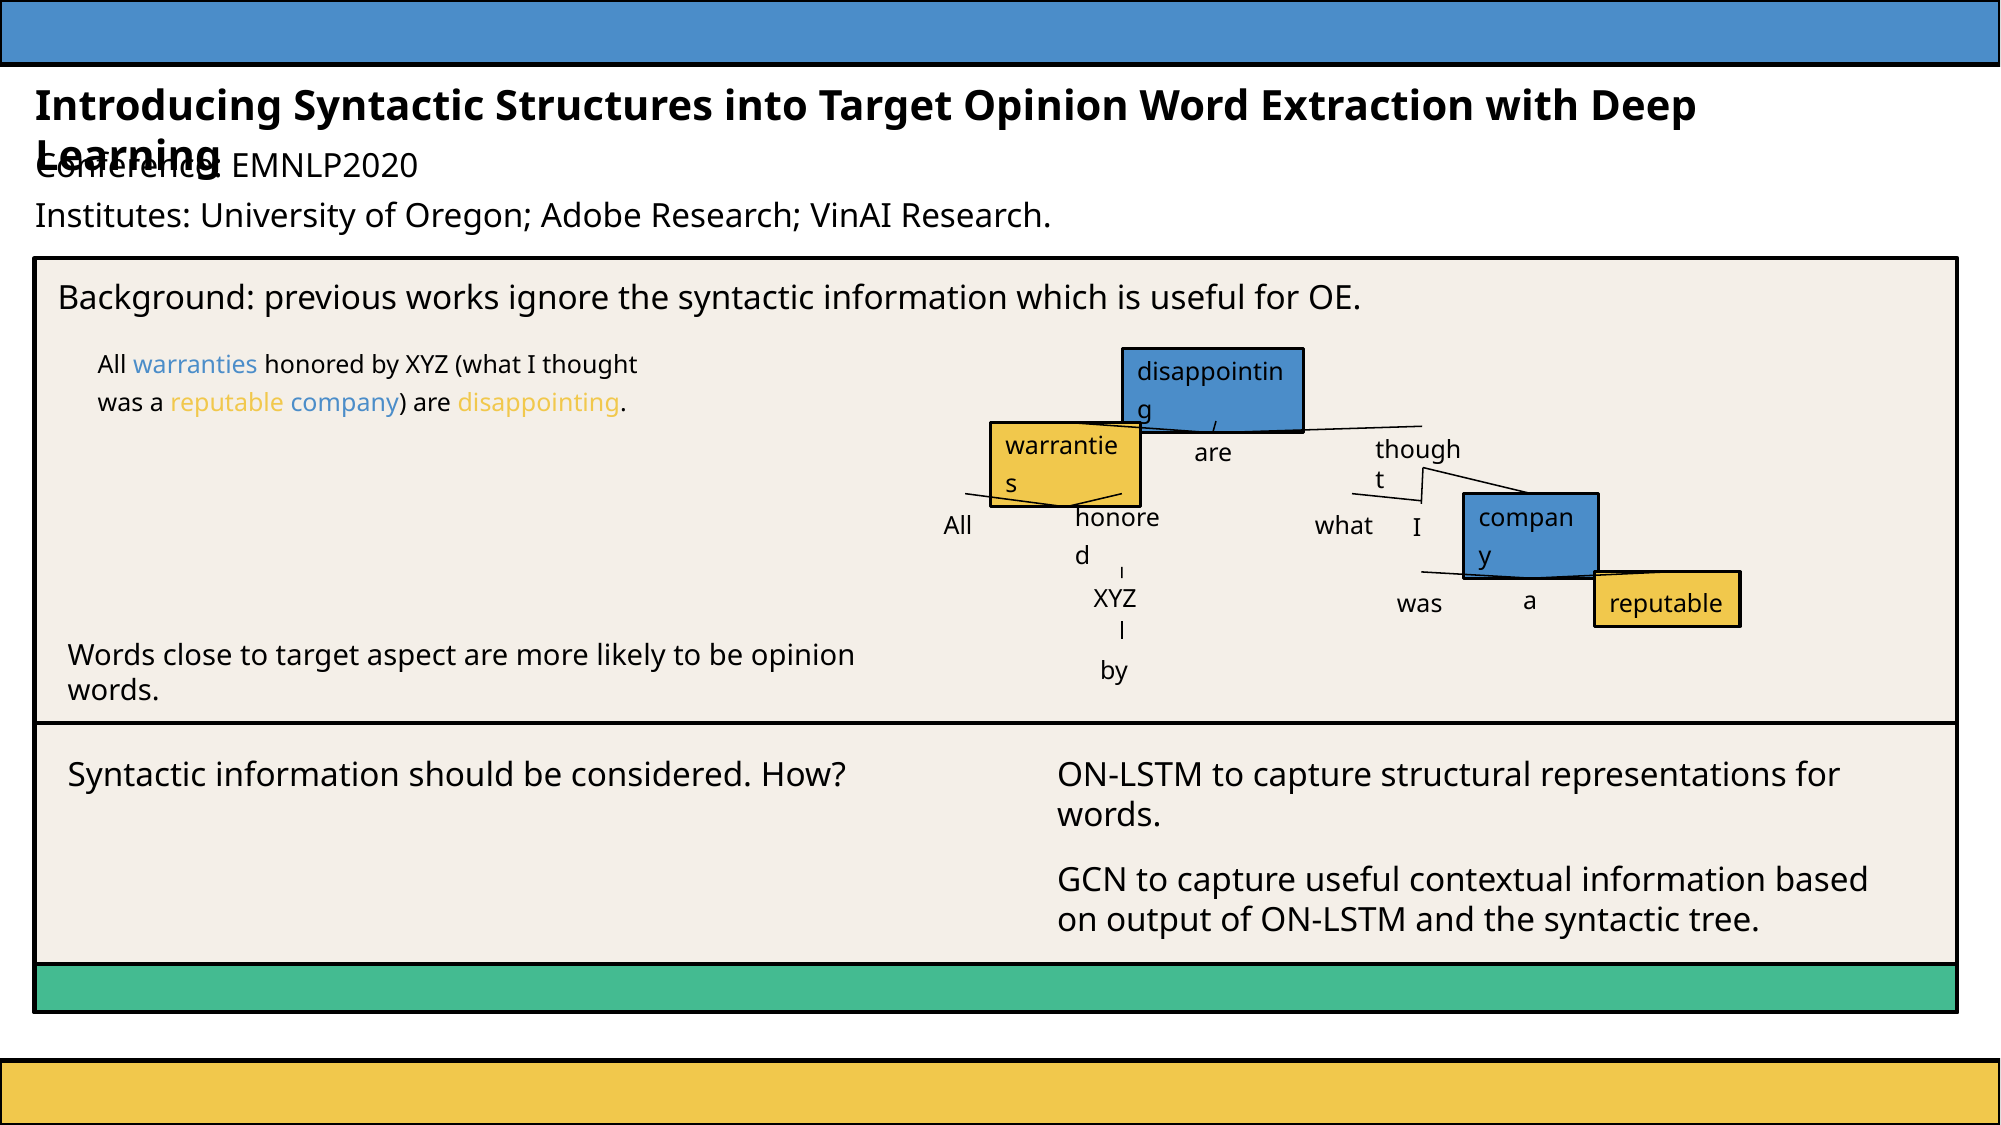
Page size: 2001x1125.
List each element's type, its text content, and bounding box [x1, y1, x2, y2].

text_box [928, 347, 1741, 695]
text_box Introducing Syntactic Structures into Target Opinion Word Extraction with Deep Learning [20, 71, 1837, 186]
text_box Institutes: University of Oregon; Adobe Research; VinAI Research. [20, 186, 1092, 242]
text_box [34, 257, 1958, 1013]
text_box Conference: EMNLP2020 [20, 136, 553, 186]
